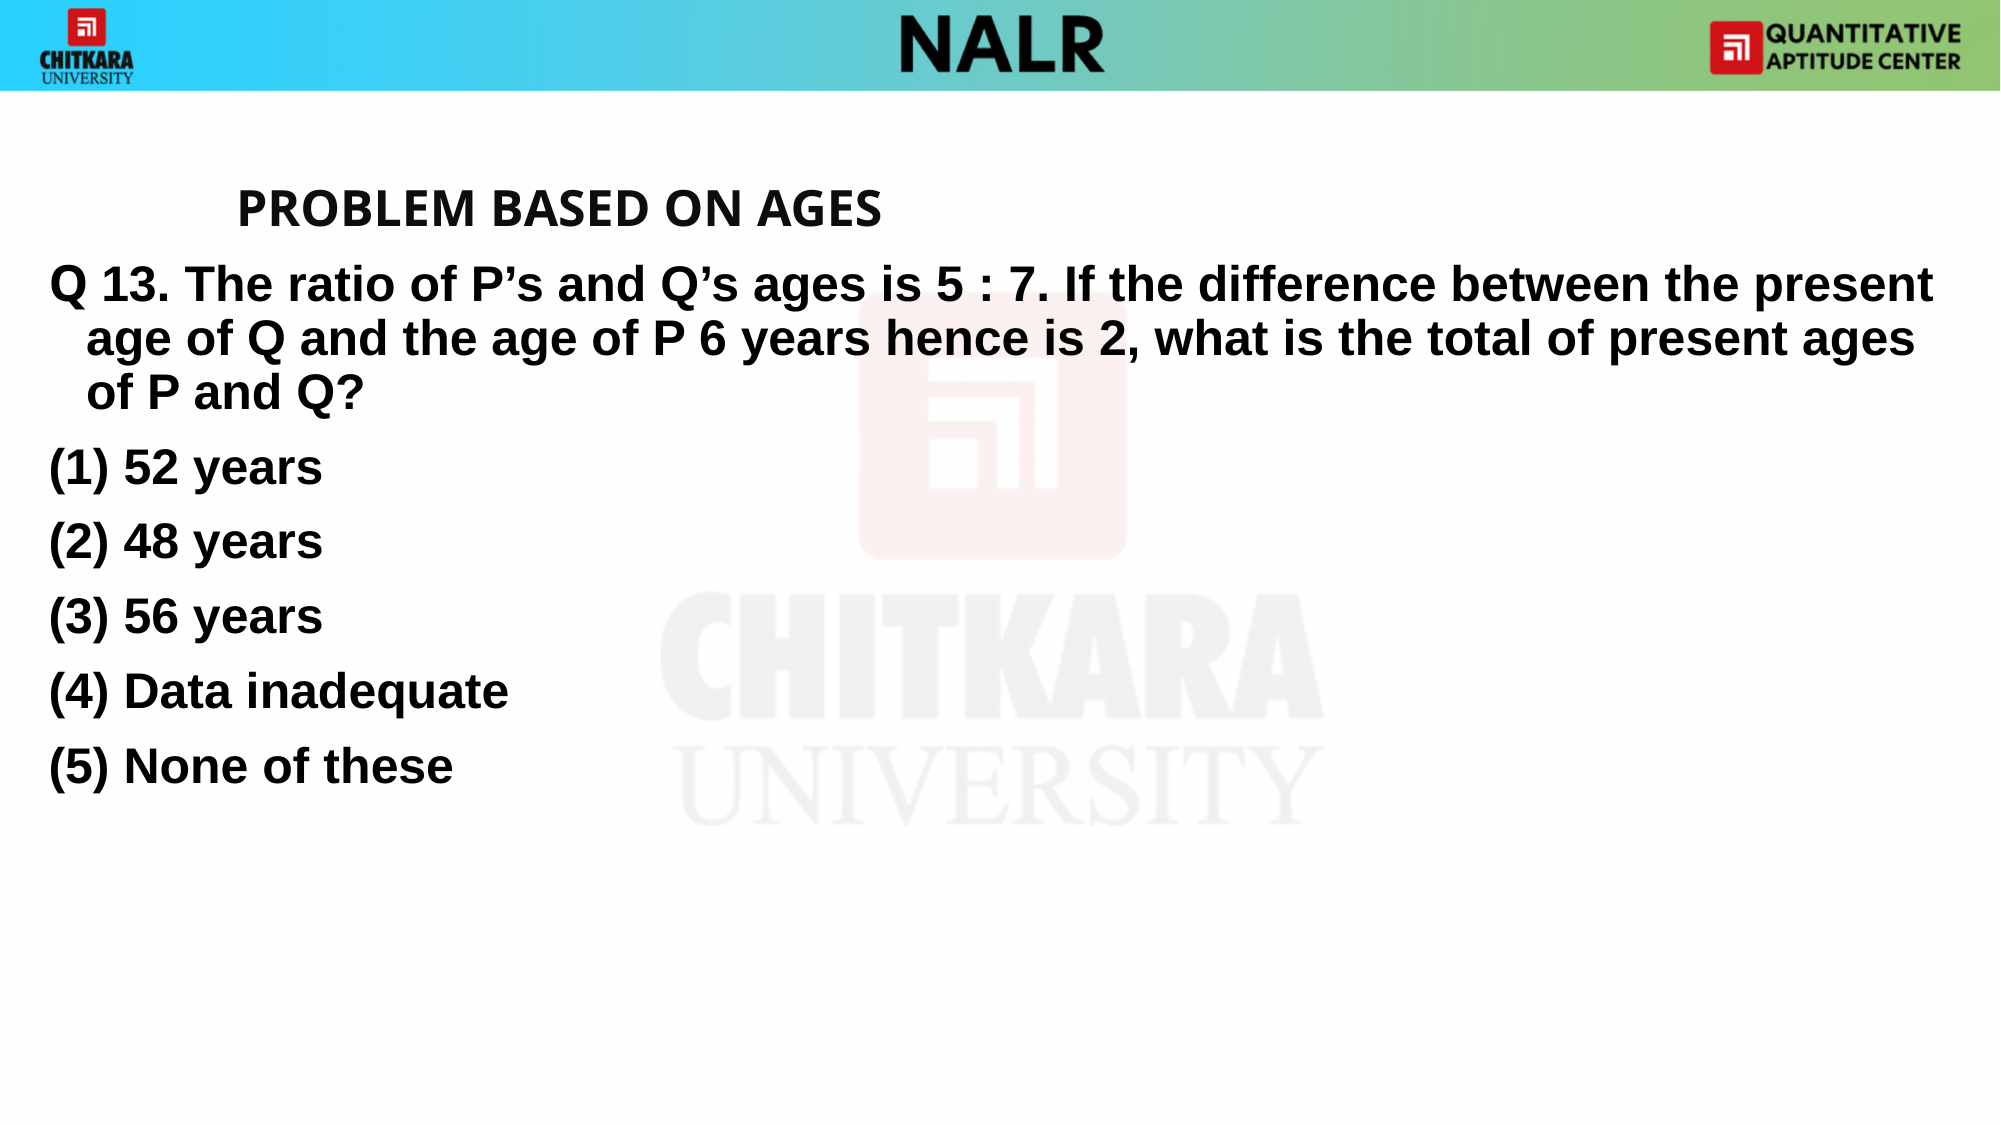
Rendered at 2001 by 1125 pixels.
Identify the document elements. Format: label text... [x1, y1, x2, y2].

picture [0, 0, 2001, 1125]
list PROBLEM BASED ON AGES Q 13. The ratio of P’s and Q’s ages is 5 : 7. If the difference between the present age of Q and the age of P 6 years hence is 2, what is the total of present ages of P and Q? 52 years (2) 48 years (3) 56 years (4) Data inadequate (5) None of these [33, 175, 1959, 1053]
title [41, 31, 1959, 142]
